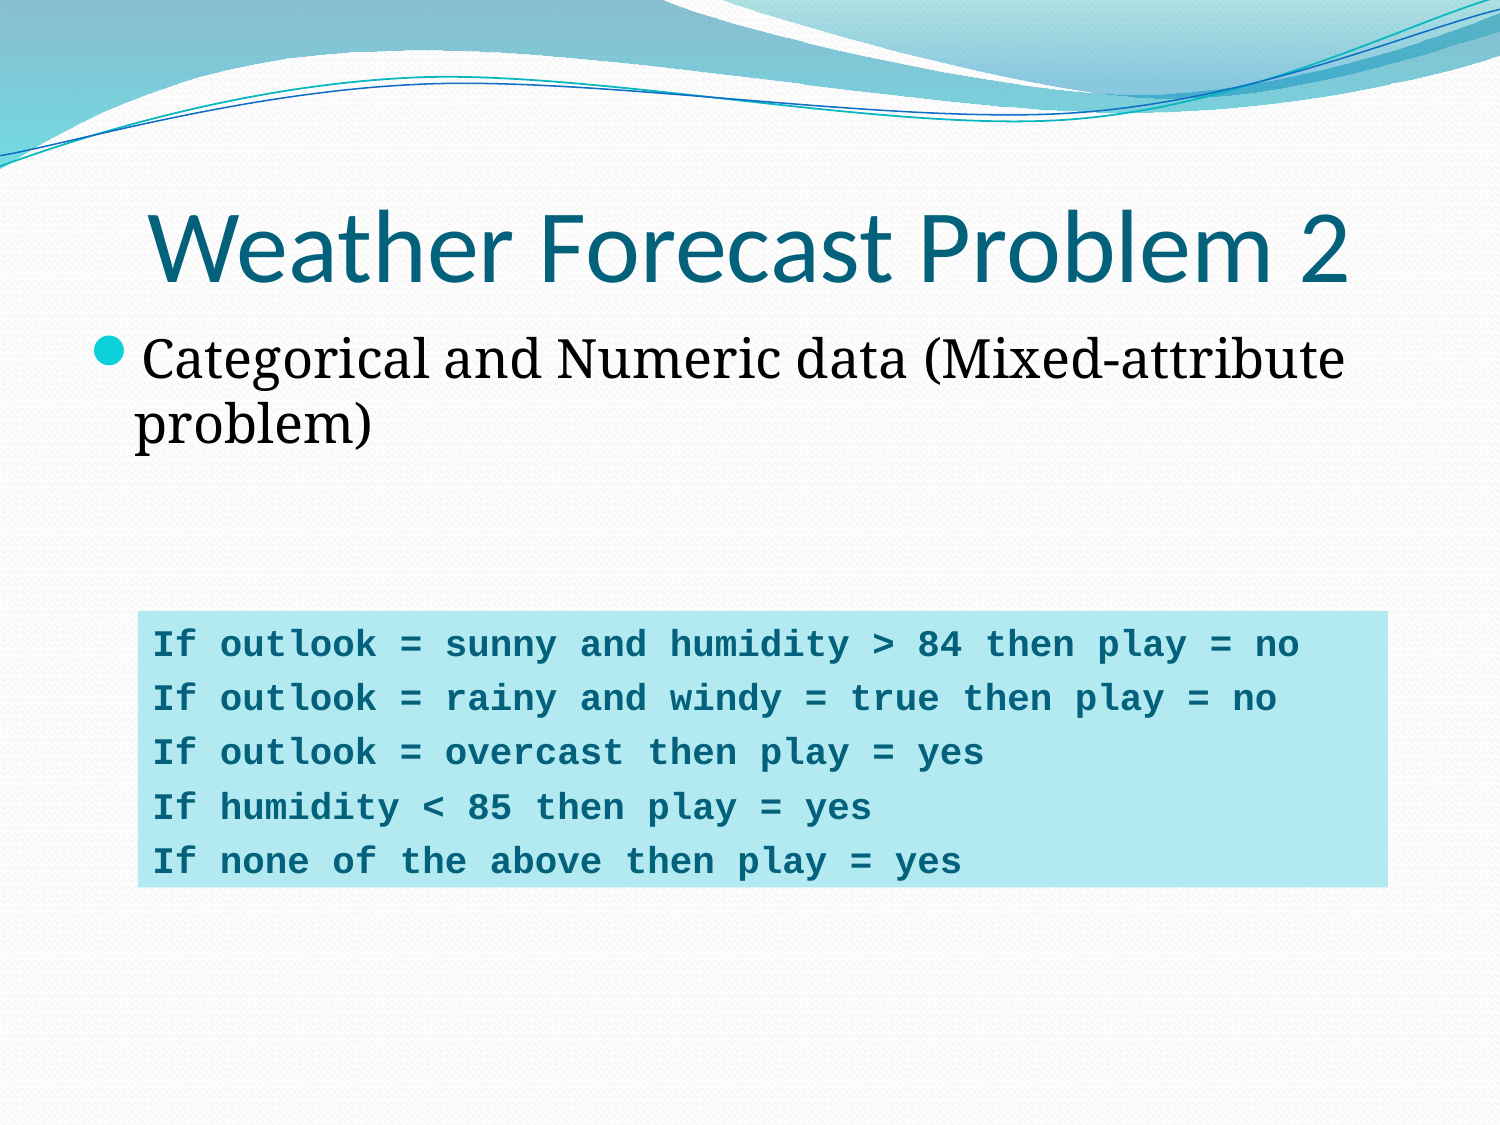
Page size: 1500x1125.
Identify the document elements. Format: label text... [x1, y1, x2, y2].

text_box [137, 610, 1389, 888]
title Weather Forecast Problem 2 [75, 115, 1425, 303]
list Categorical and Numeric data (Mixed-attribute problem) [75, 317, 1425, 1038]
